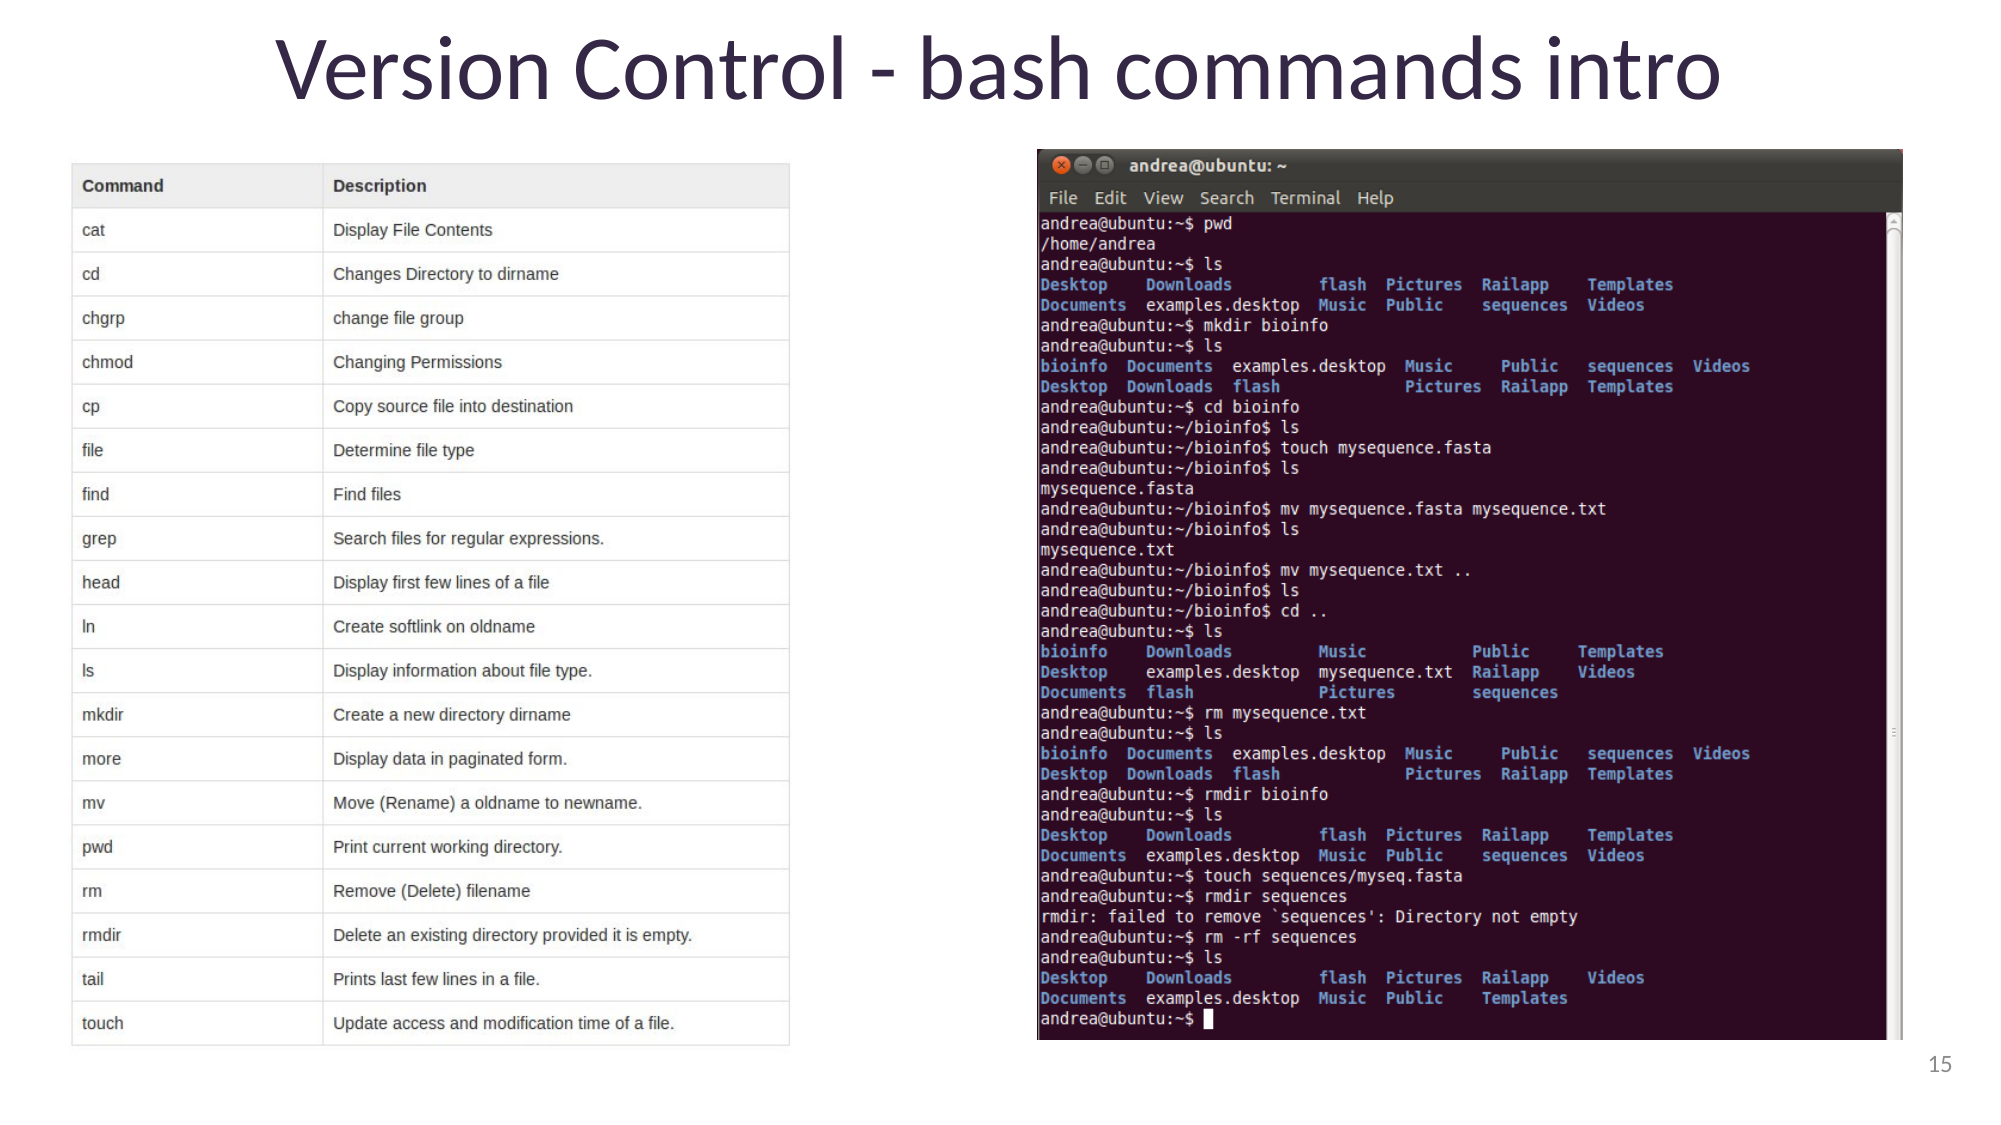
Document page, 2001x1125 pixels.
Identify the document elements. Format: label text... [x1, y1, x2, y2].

picture [1037, 149, 1903, 1040]
title Version Control - bash commands intro [68, 0, 1932, 126]
picture [68, 149, 796, 1059]
slide_number 15 [1853, 1019, 1974, 1106]
